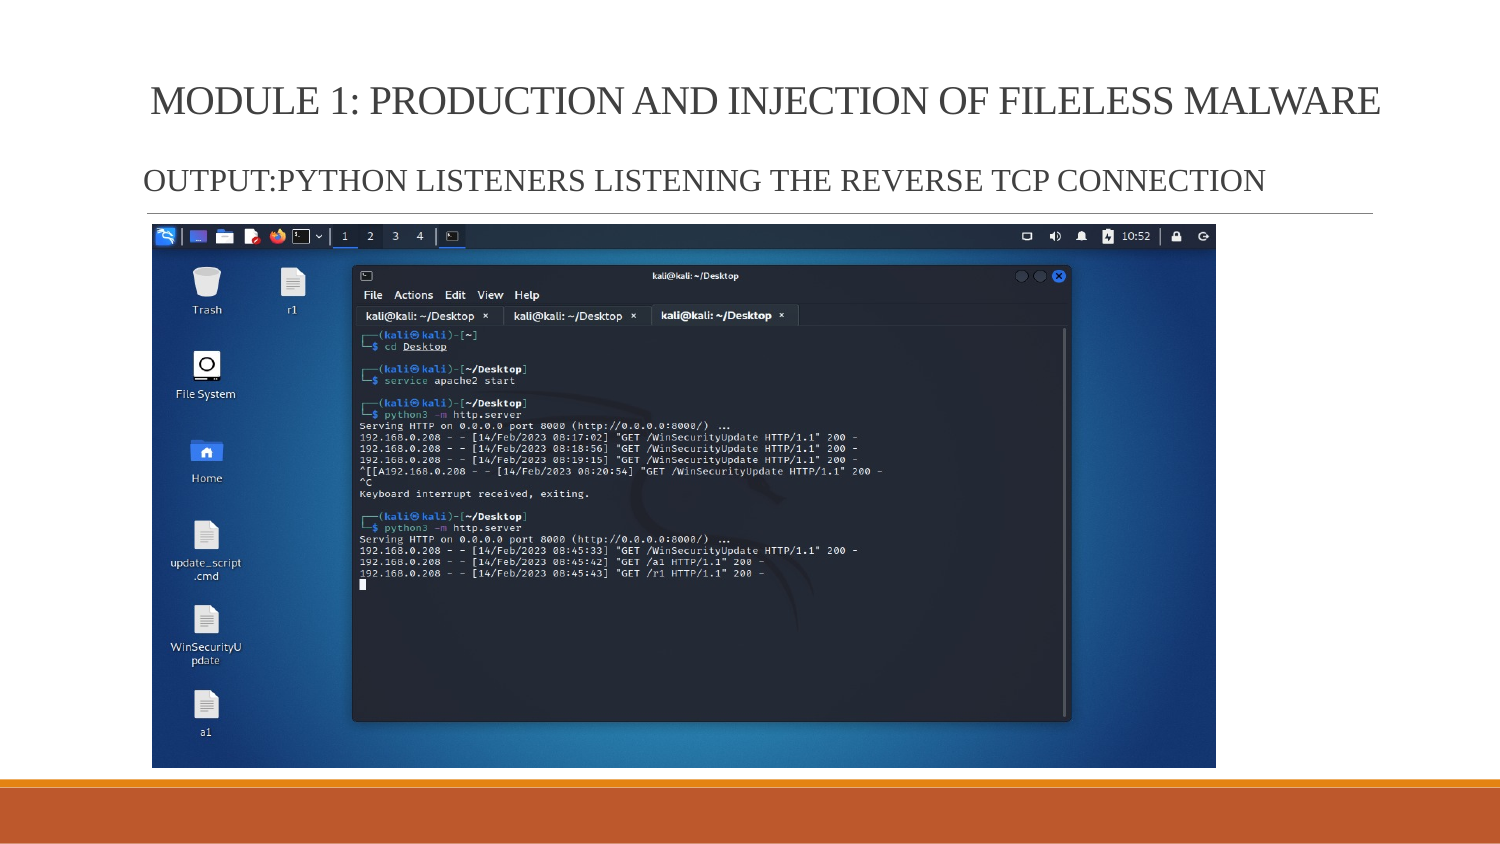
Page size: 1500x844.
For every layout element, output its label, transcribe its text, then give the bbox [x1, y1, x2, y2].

picture [151, 224, 1216, 769]
title MODULE 1: PRODUCTION AND INJECTION OF FILELESS MALWARE [135, 35, 1404, 131]
list OUTPUT:PYTHON LISTENERS LISTENING THE REVERSE TCP CONNECTION [82, 156, 1457, 225]
